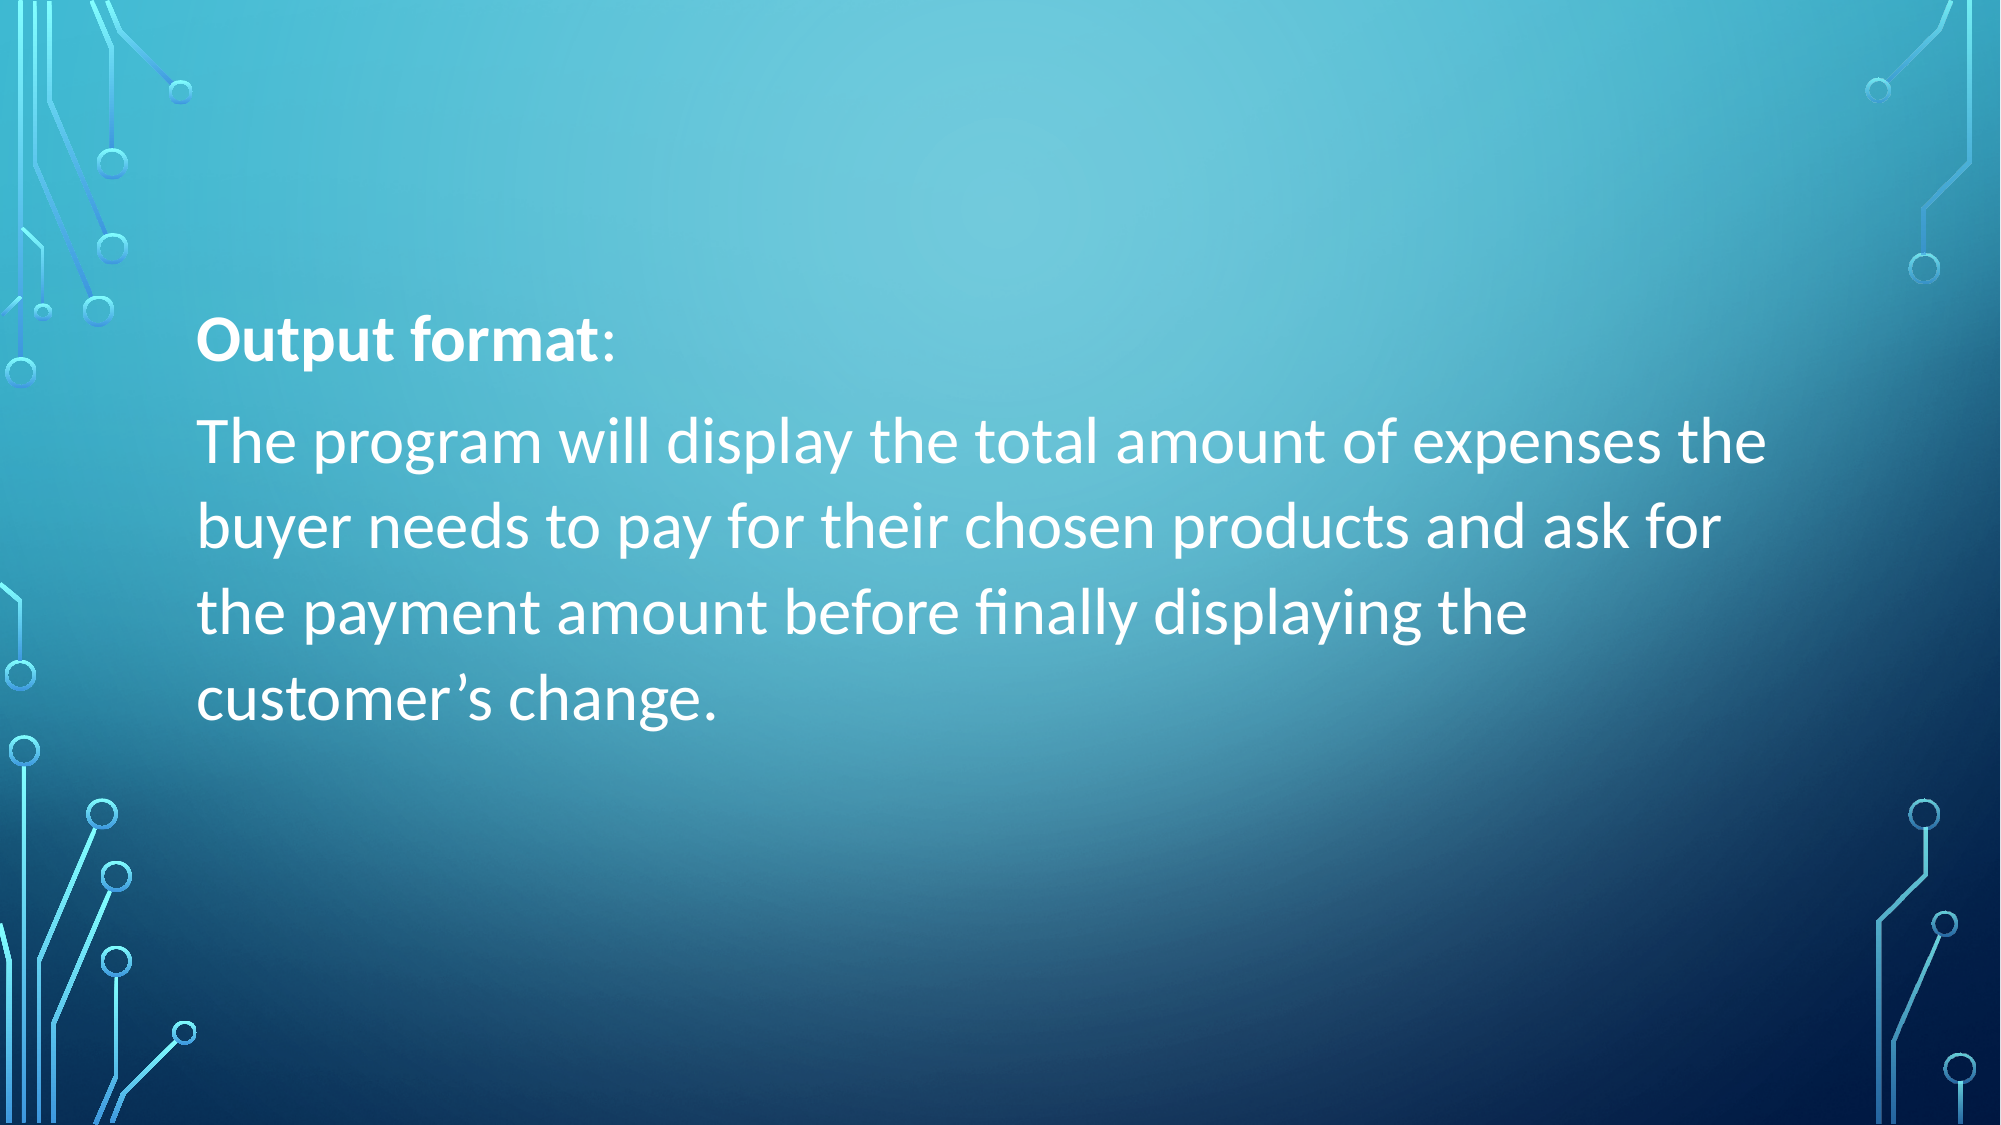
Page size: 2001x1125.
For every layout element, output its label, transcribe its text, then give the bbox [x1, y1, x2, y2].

text_box Output format: The program will display the total amount of expenses the buyer needs to pay for their chosen products and ask for the payment amount before finally displaying the customer’s change. [181, 281, 1819, 741]
